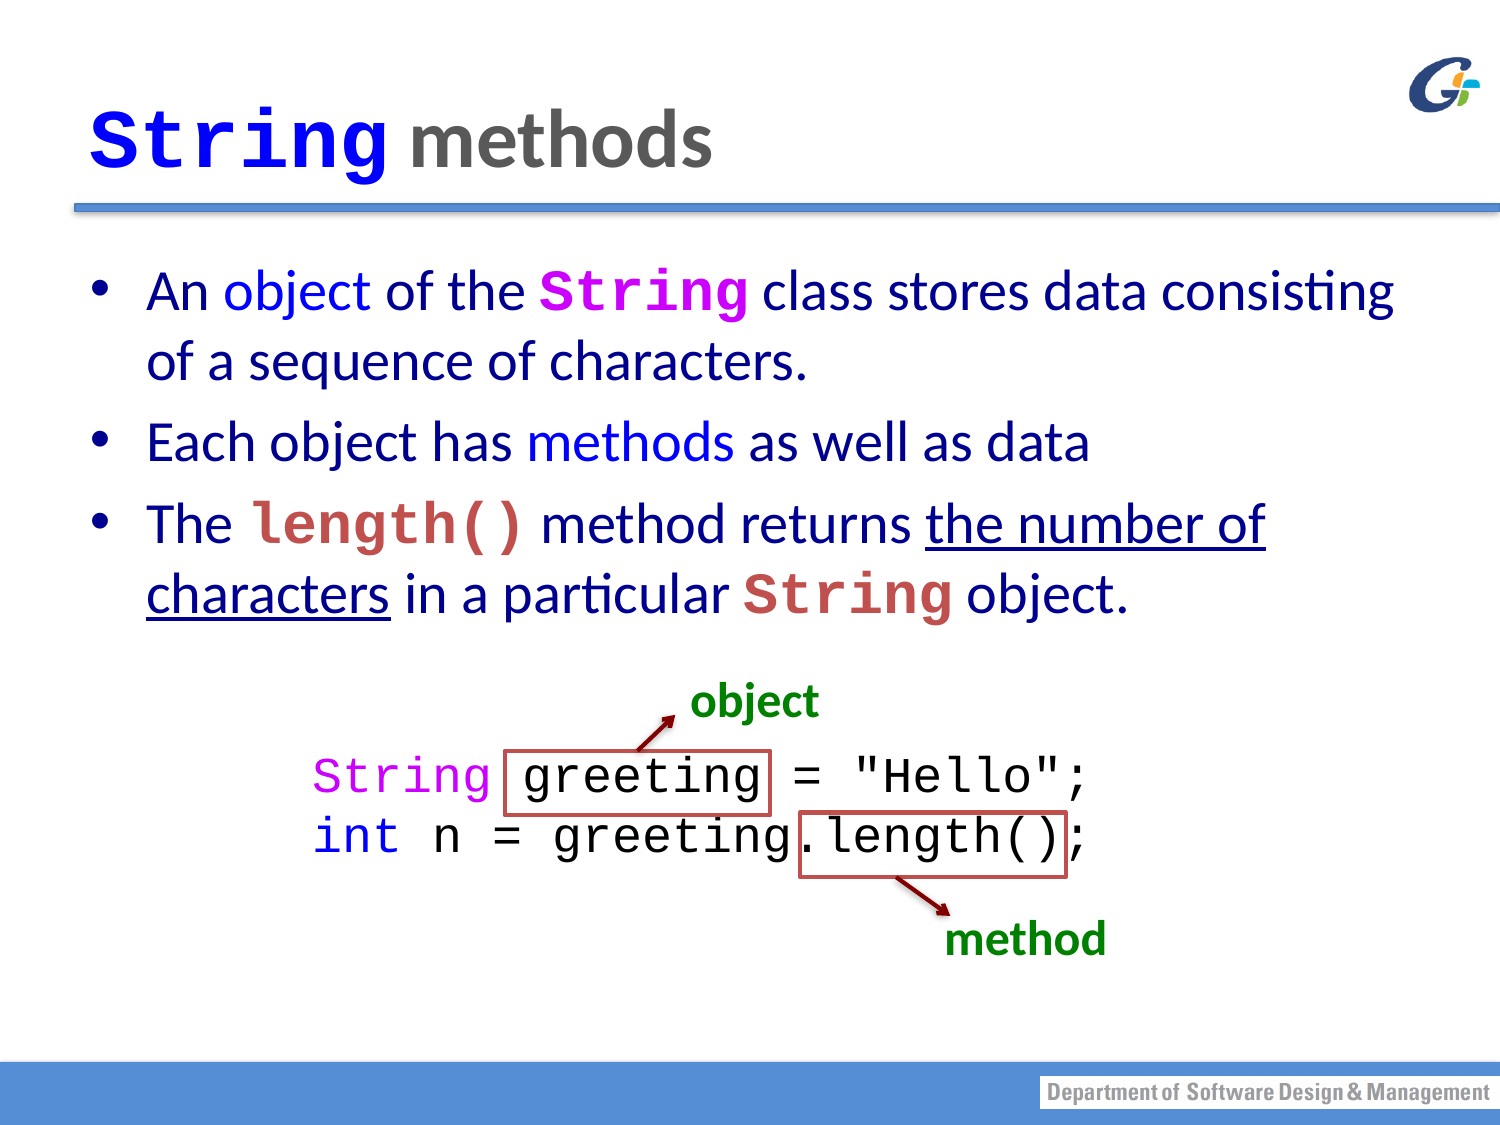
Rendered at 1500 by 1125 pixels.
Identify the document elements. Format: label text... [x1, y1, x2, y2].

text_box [799, 812, 1162, 975]
picture [1401, 50, 1482, 115]
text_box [504, 660, 866, 816]
text_box String greeting = "Hello"; int n = greeting.length(); [220, 733, 794, 872]
text_box String greeting = "Hello"; int n = greeting.length(); [869, 733, 1162, 812]
picture [1040, 1076, 1500, 1109]
list An object of the String class stores data consisting of a sequence of characters. Each object has methods as well as data The length() method returns the number of characters in a particular String object. [75, 244, 1425, 658]
title String methods [75, 76, 1425, 225]
